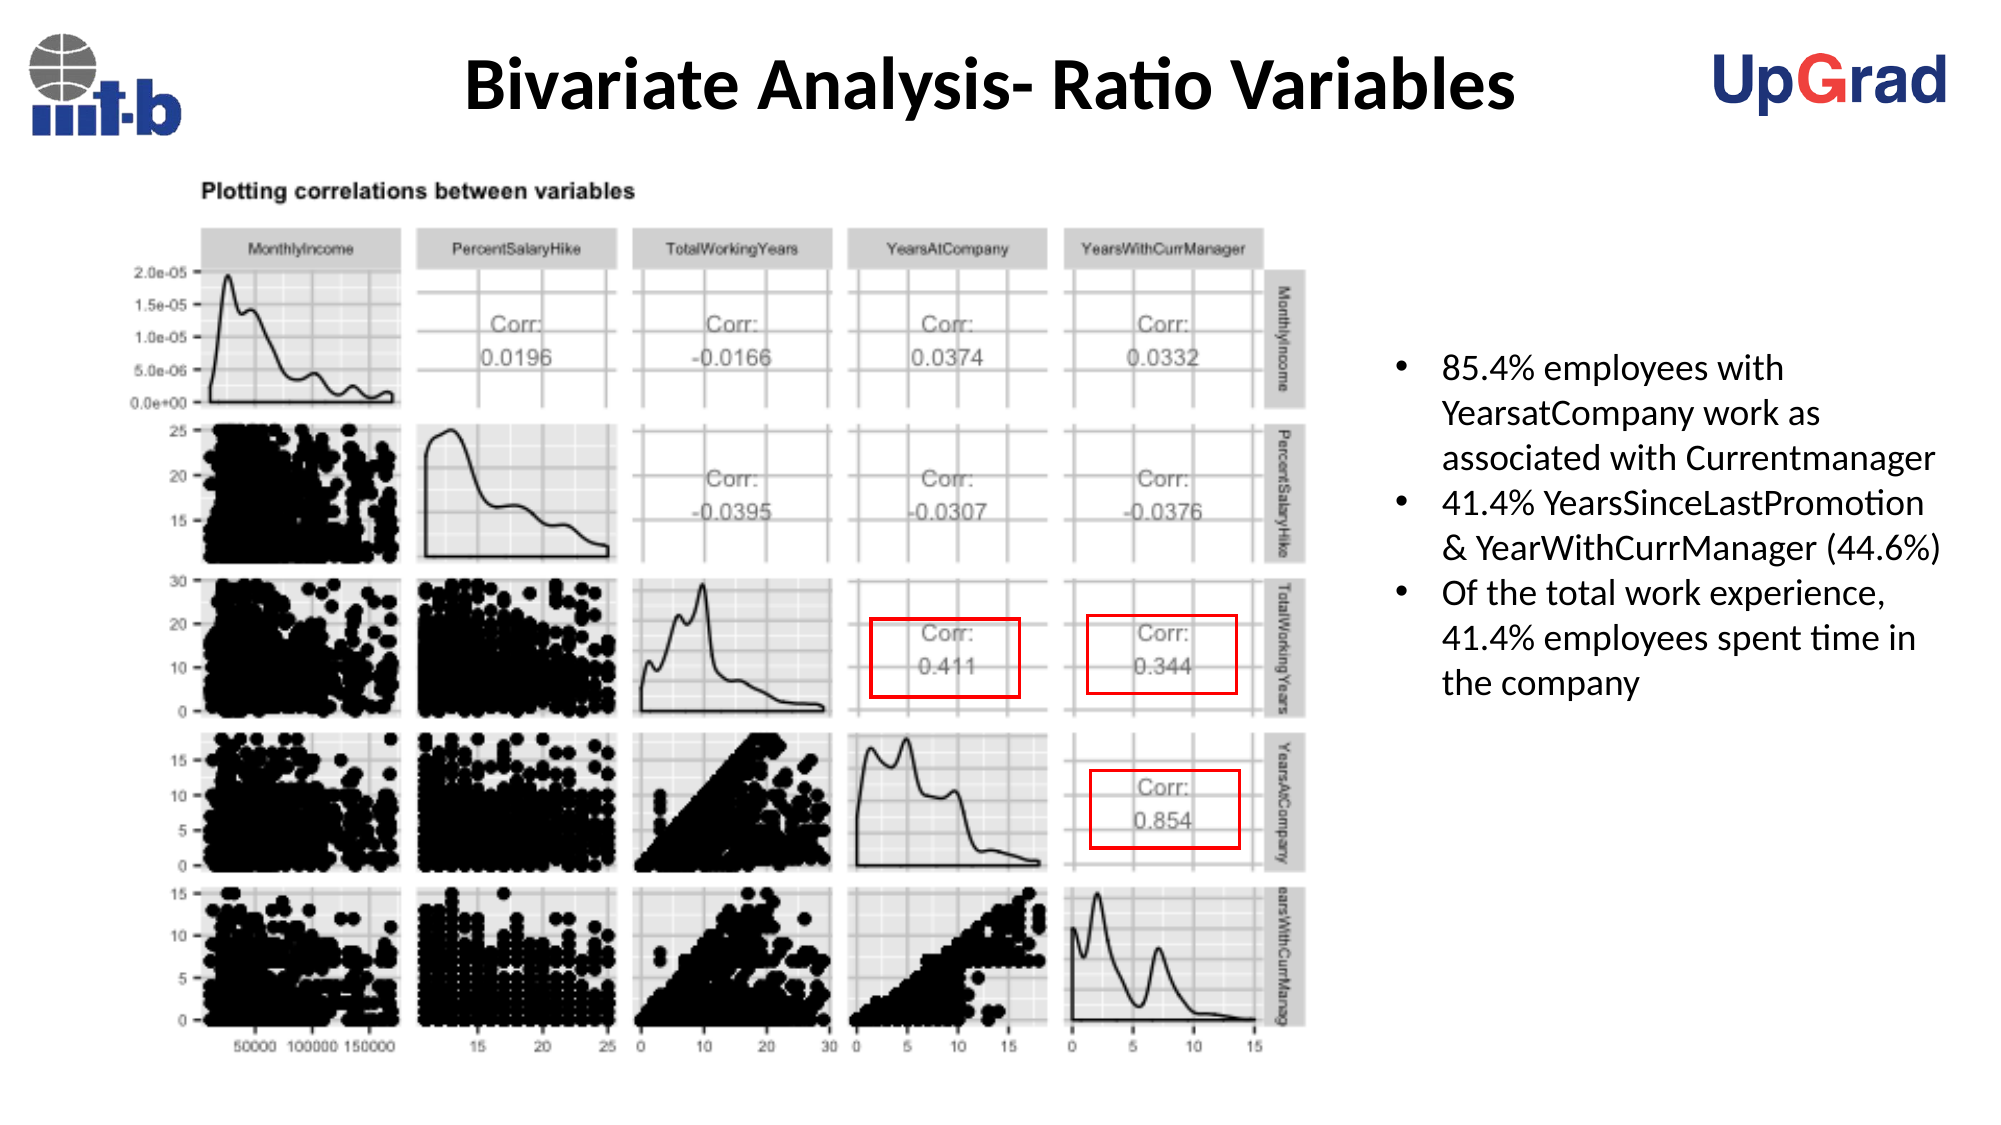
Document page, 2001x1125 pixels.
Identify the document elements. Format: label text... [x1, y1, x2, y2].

text_box Bivariate Analysis- Ratio Variables [54, 27, 1911, 133]
picture [0, 29, 208, 163]
picture [1911, 53, 1952, 116]
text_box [116, 166, 1321, 1067]
text_box 85.4% employees with YearsatCompany work as associated with Currentmanager 41.4% YearsSinceLastPromotion & YearWithCurrManager (44.6%) Of the total work experience, 41.4% employees spent time in the company [1380, 335, 1974, 711]
